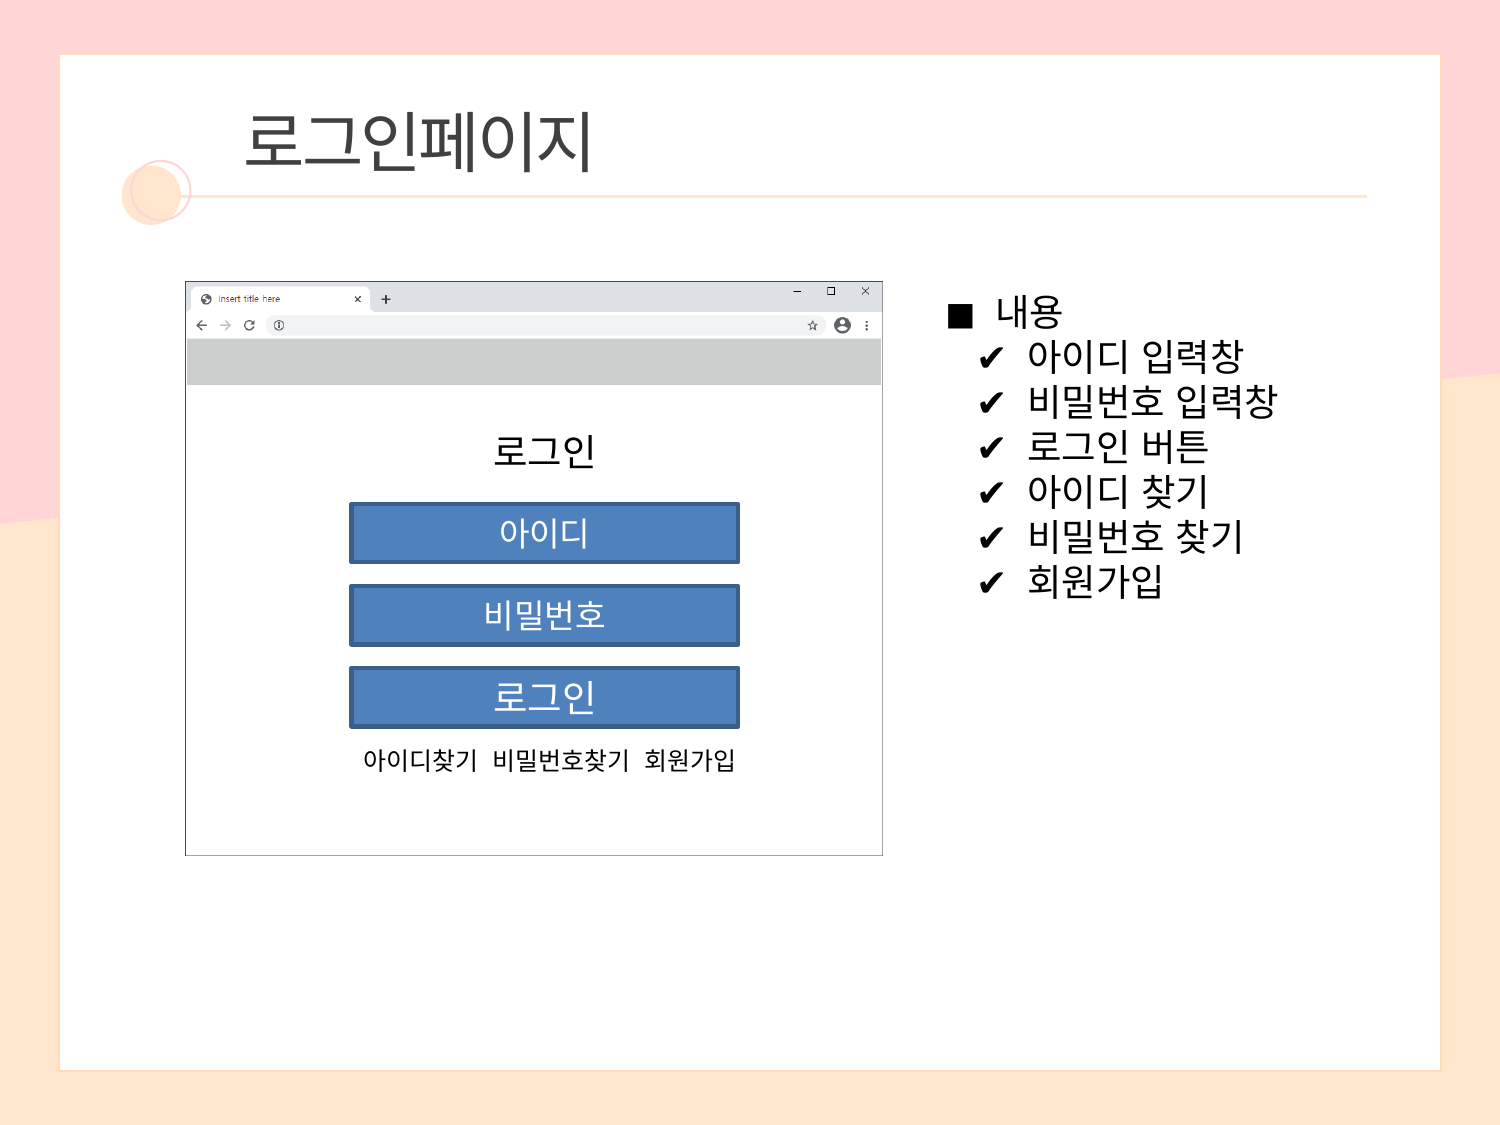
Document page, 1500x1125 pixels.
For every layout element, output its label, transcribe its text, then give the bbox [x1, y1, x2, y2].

text_box ◼ 내용 ✔ 아이디 입력창 ✔ 비밀번호 입력창 ✔ 로그인 버튼 ✔ 아이디 찾기 ✔ 비밀번호 찾기 ✔ 회원가입 [930, 281, 1295, 836]
text_box 로그인페이지 [229, 93, 613, 189]
picture [185, 280, 883, 856]
